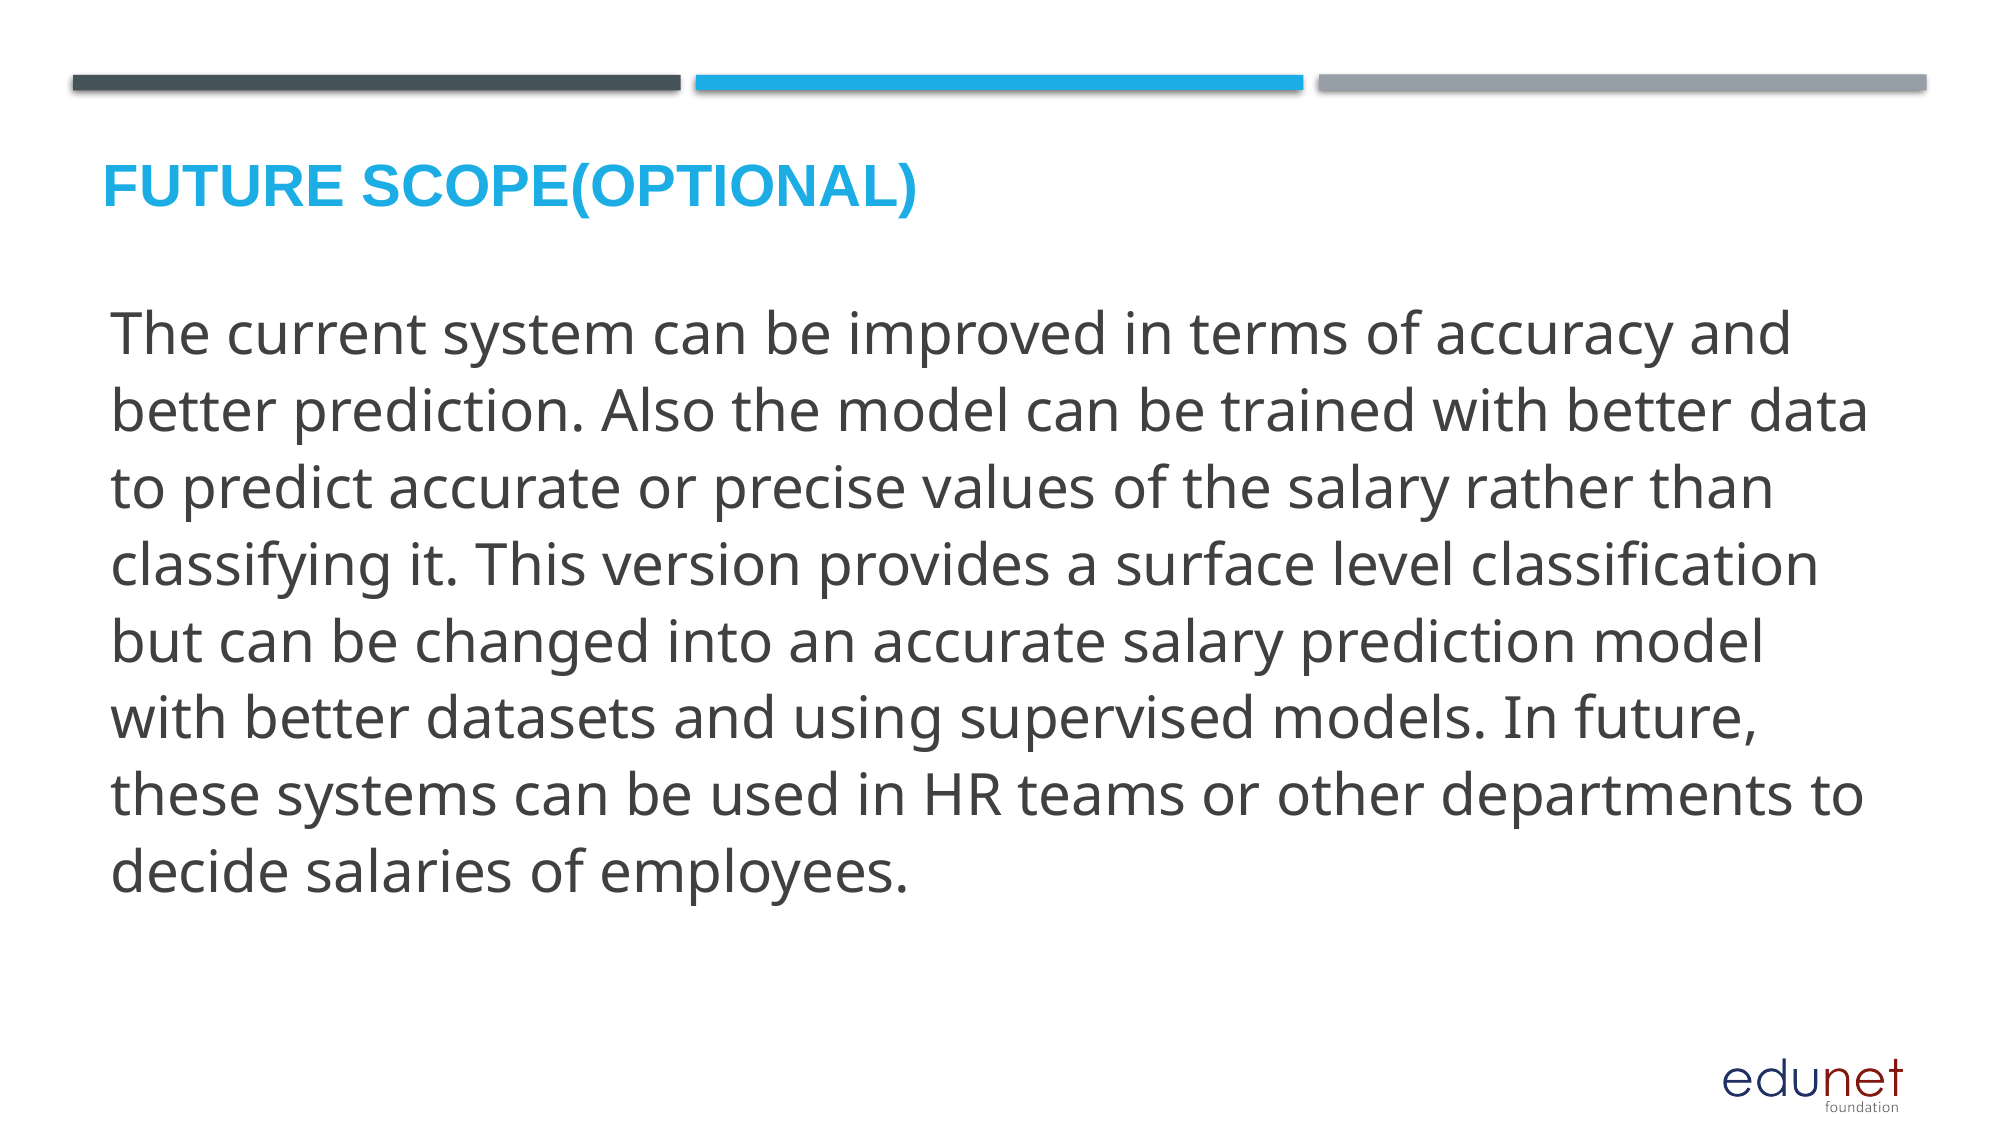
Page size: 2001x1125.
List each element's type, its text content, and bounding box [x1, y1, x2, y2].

text_box Future scope(Optional) [87, 138, 1898, 226]
list The current system can be improved in terms of accuracy and better prediction. Also the model can be trained with better data to predict accurate or precise values of the salary rather than classifying it. This version provides a surface level classification but can be changed into an accurate salary prediction model with better datasets and using supervised models. In future, these systems can be used in HR teams or other departments to decide salaries of employees. [95, 213, 1905, 981]
picture [1719, 1056, 1905, 1116]
